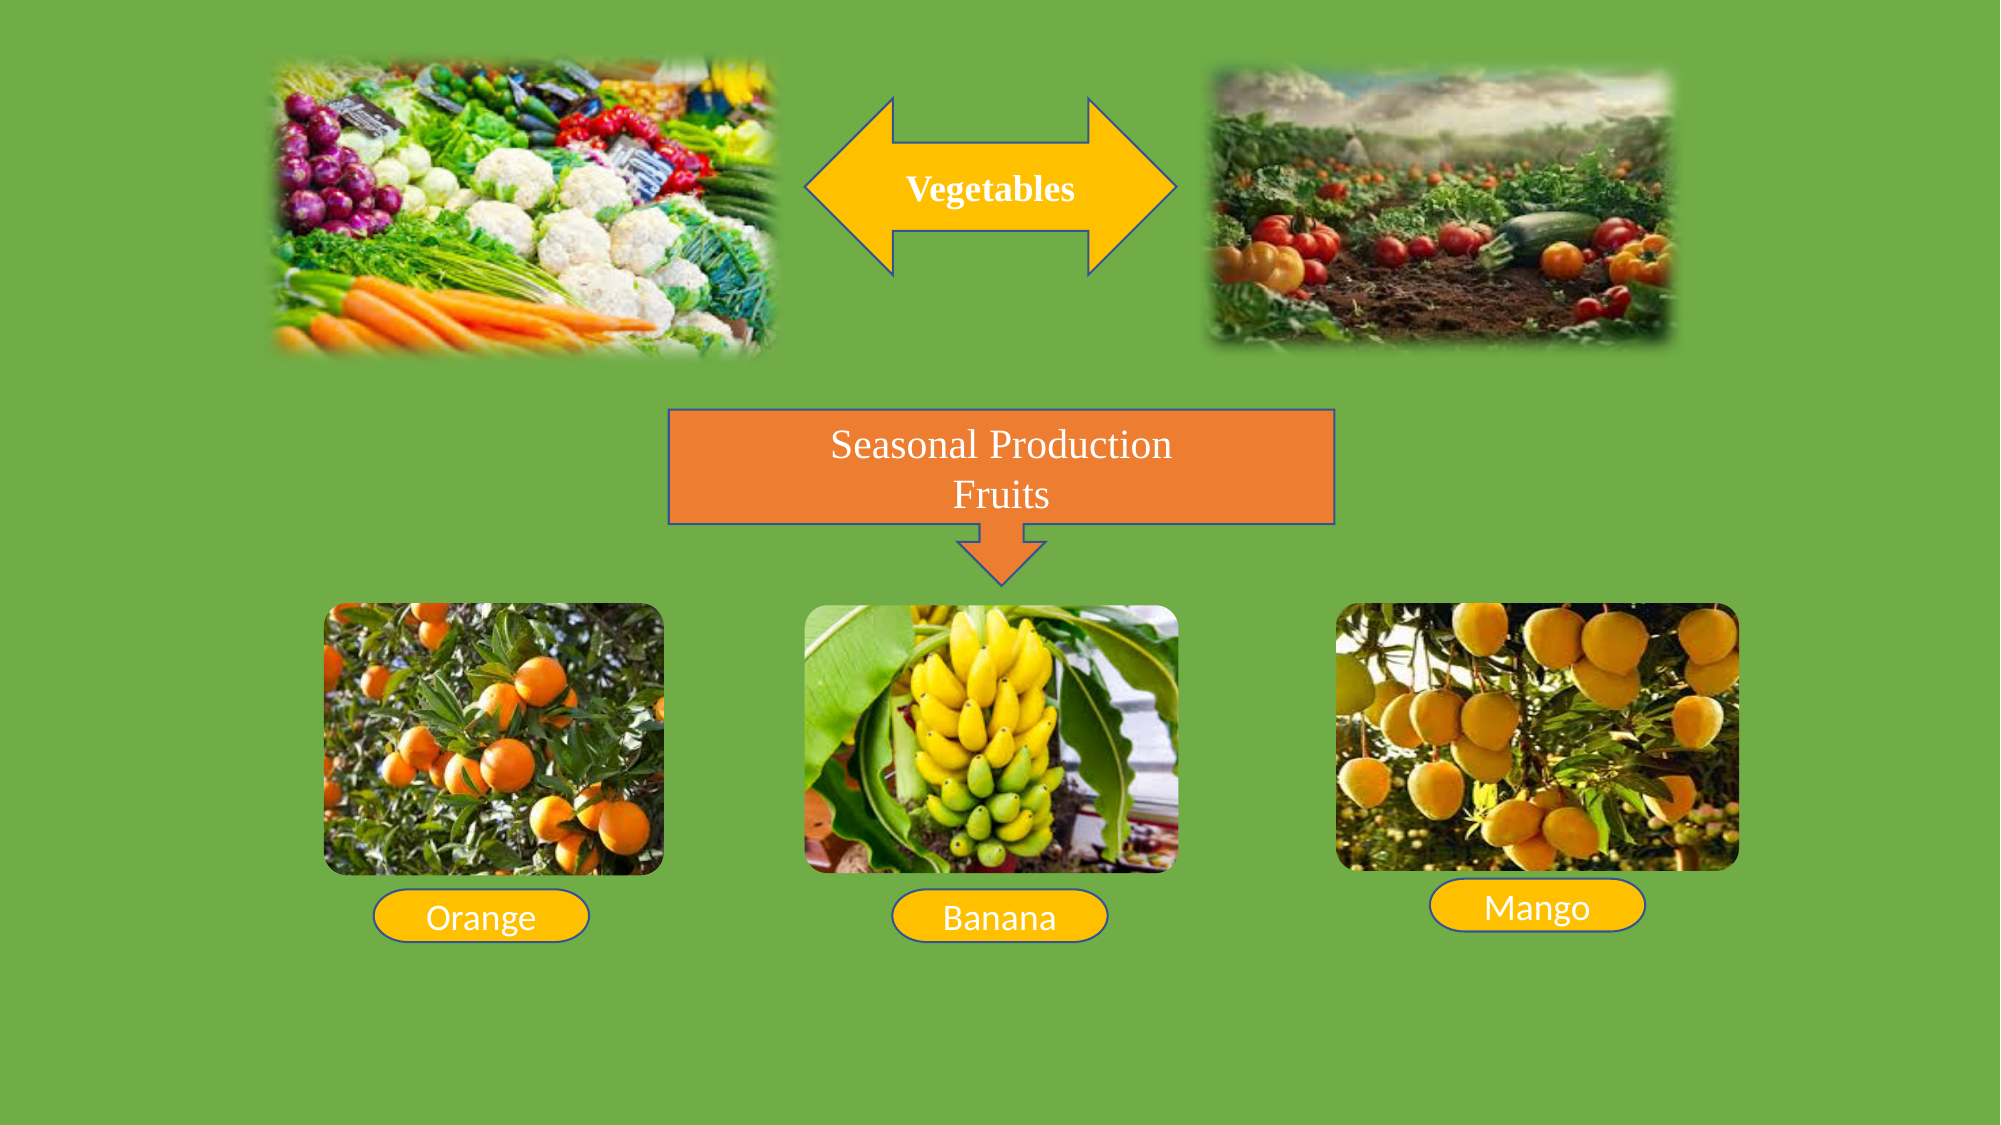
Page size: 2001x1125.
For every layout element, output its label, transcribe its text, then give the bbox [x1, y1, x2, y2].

text_box Vegetables [803, 96, 1179, 278]
text_box Seasonal Production Fruits [667, 408, 1336, 588]
picture [260, 49, 785, 366]
text_box Orange [372, 888, 591, 944]
text_box Mango [1428, 877, 1647, 933]
picture [323, 603, 664, 876]
text_box Banana [891, 888, 1109, 944]
picture [1336, 603, 1740, 871]
picture [804, 605, 1179, 874]
picture [1196, 55, 1686, 360]
